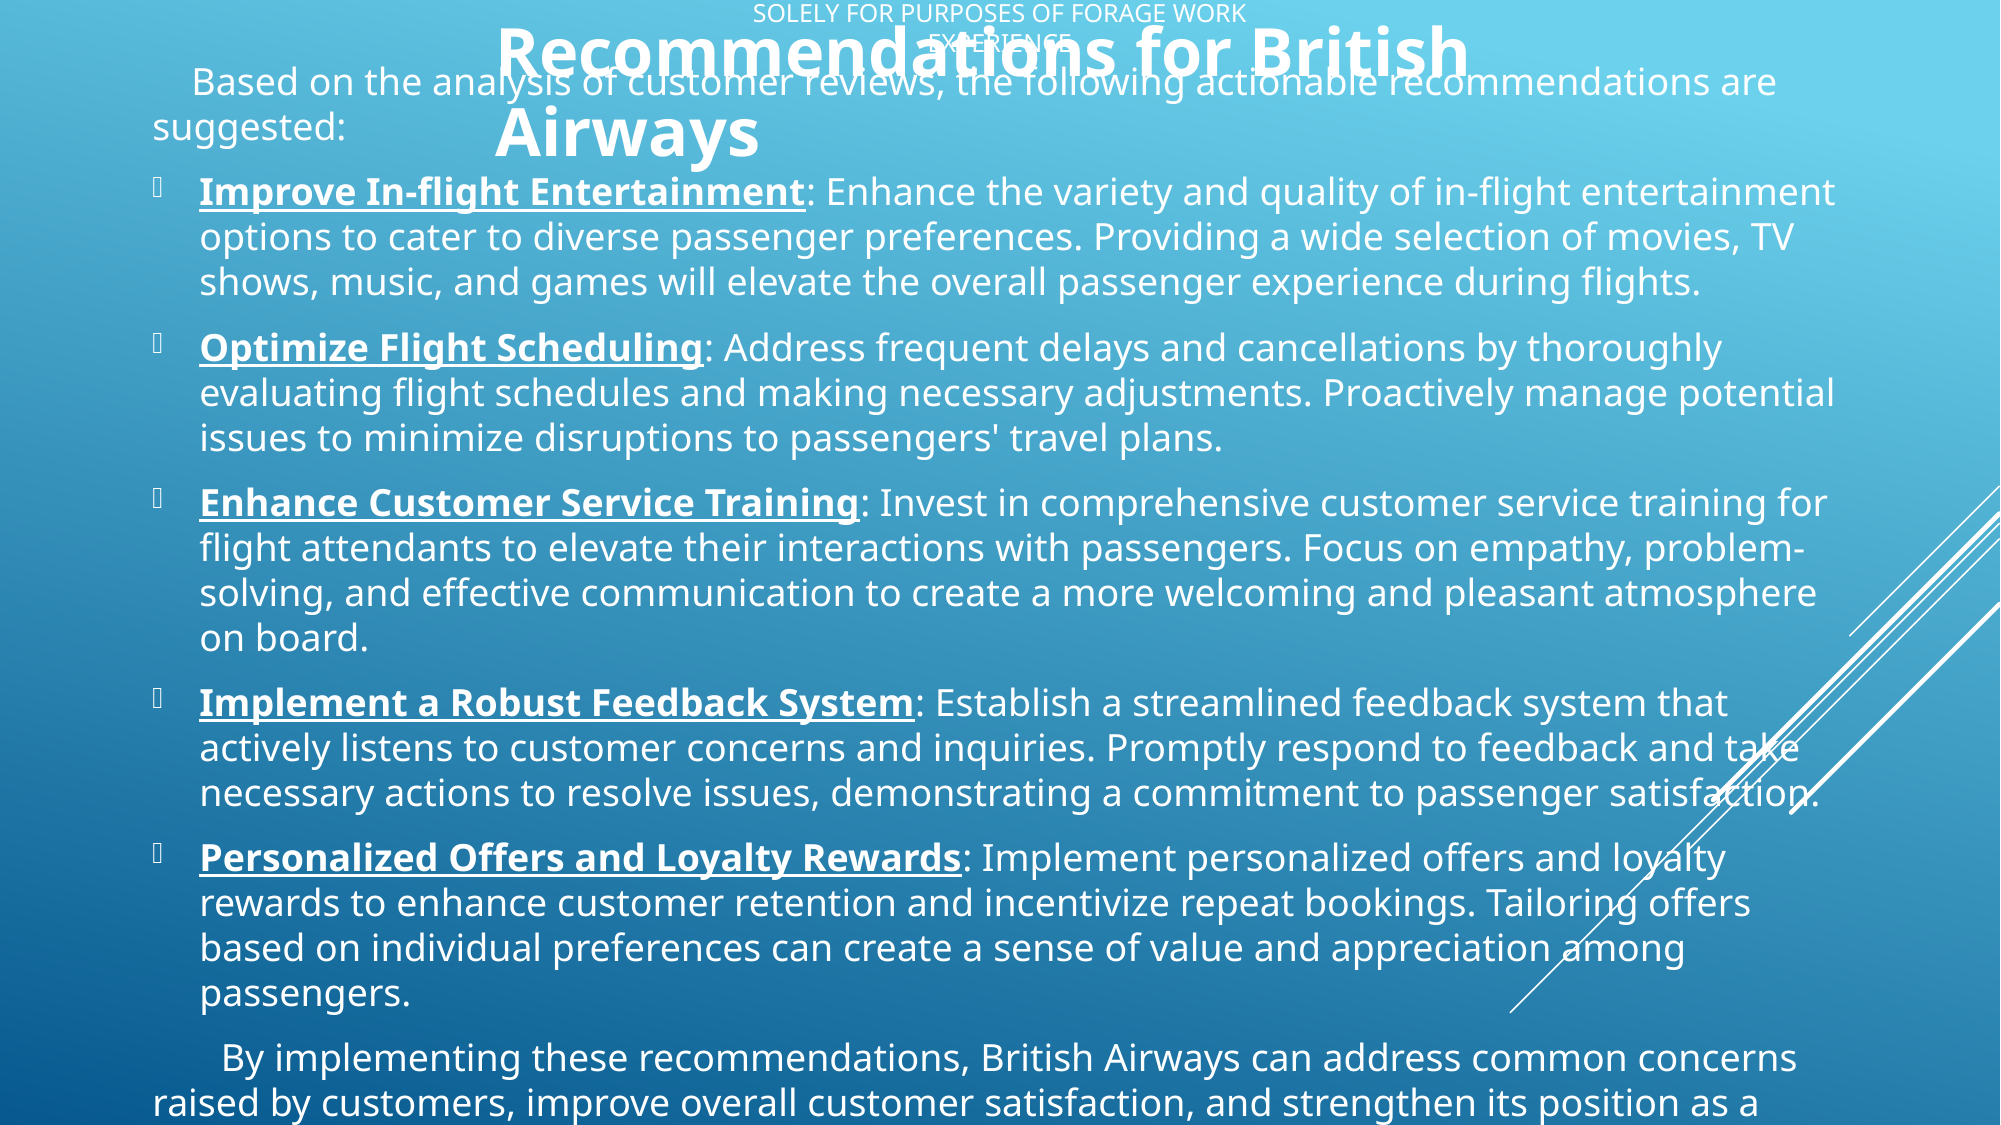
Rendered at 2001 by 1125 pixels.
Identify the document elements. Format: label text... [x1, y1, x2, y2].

list Based on the analysis of customer reviews, the following actionable recommendations are suggested: Improve In-flight Entertainment: Enhance the variety and quality of in-flight entertainment options to cater to diverse passenger preferences. Providing a wide selection of movies, TV shows, music, and games will elevate the overall passenger experience during flights. Optimize Flight Scheduling: Address frequent delays and cancellations by thoroughly evaluating flight schedules and making necessary adjustments. Proactively manage potential issues to minimize disruptions to passengers' travel plans. Enhance Customer Service Training: Invest in comprehensive customer service training for flight attendants to elevate their interactions with passengers. Focus on empathy, problem-solving, and effective communication to create a more welcoming and pleasant atmosphere on board. Implement a Robust Feedback System: Establish a streamlined feedback system that actively listens to customer concerns and inquiries. Promptly respond to feedback and take necessary actions to resolve issues, demonstrating a commitment to passenger satisfaction. Personalized Offers and Loyalty Rewards: Implement personalized offers and loyalty rewards to enhance customer retention and incentivize repeat bookings. Tailoring offers based on individual preferences can create a sense of value and appreciation among passengers. By implementing these recommendations, British Airways can address common concerns raised by customers, improve overall customer satisfaction, and strengthen its position as a leading airline in the industry. [137, 166, 1863, 1125]
title Recommendations for British Airways [480, 0, 1520, 166]
